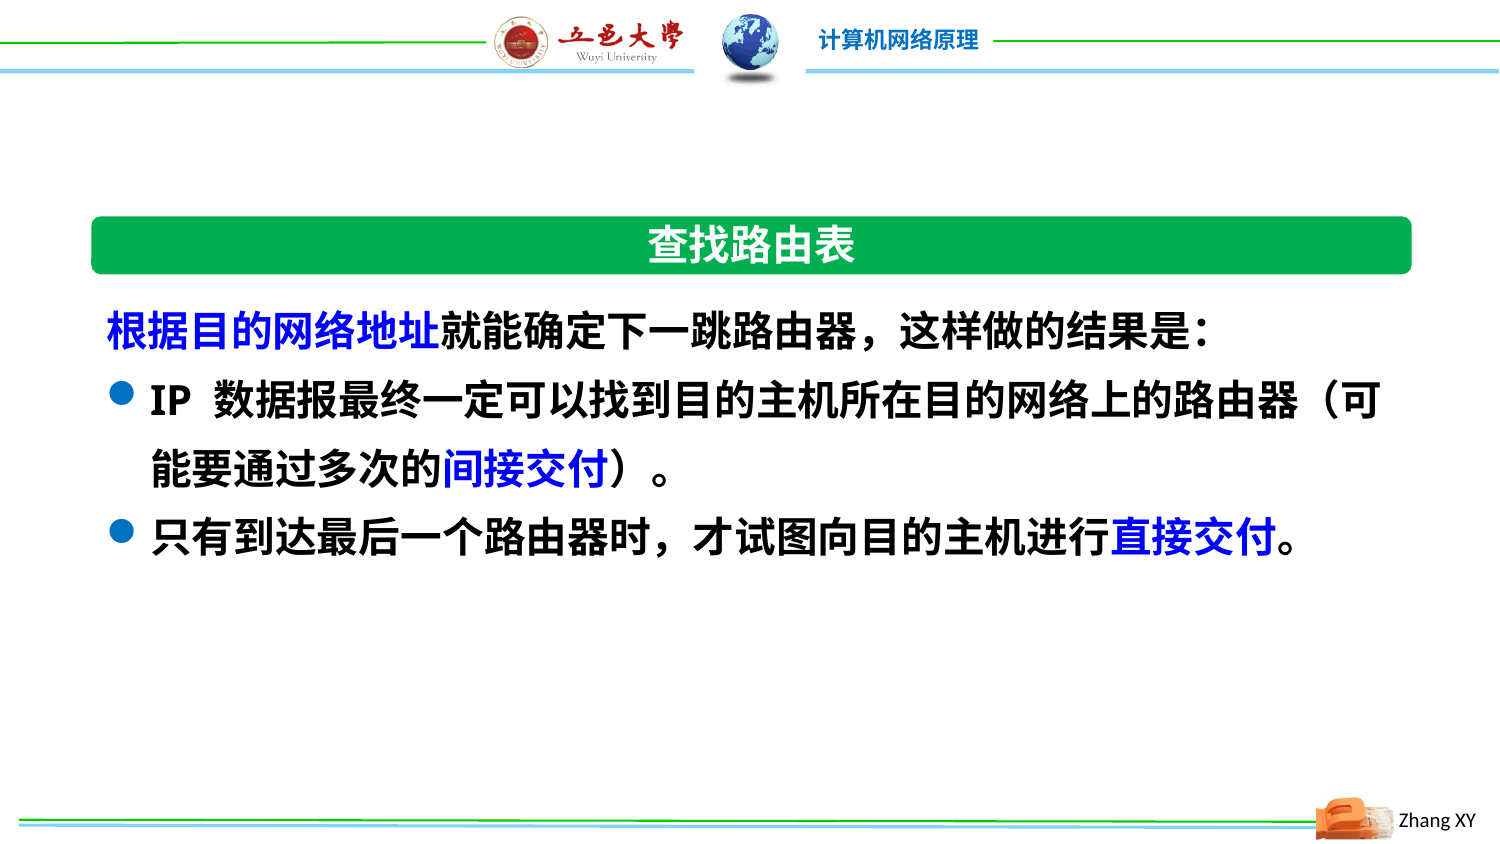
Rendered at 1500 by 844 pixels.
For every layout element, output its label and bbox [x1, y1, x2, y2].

text_box [91, 278, 1412, 569]
text_box [91, 210, 1412, 276]
picture [720, 12, 780, 88]
picture [494, 15, 697, 69]
picture [1316, 796, 1394, 840]
